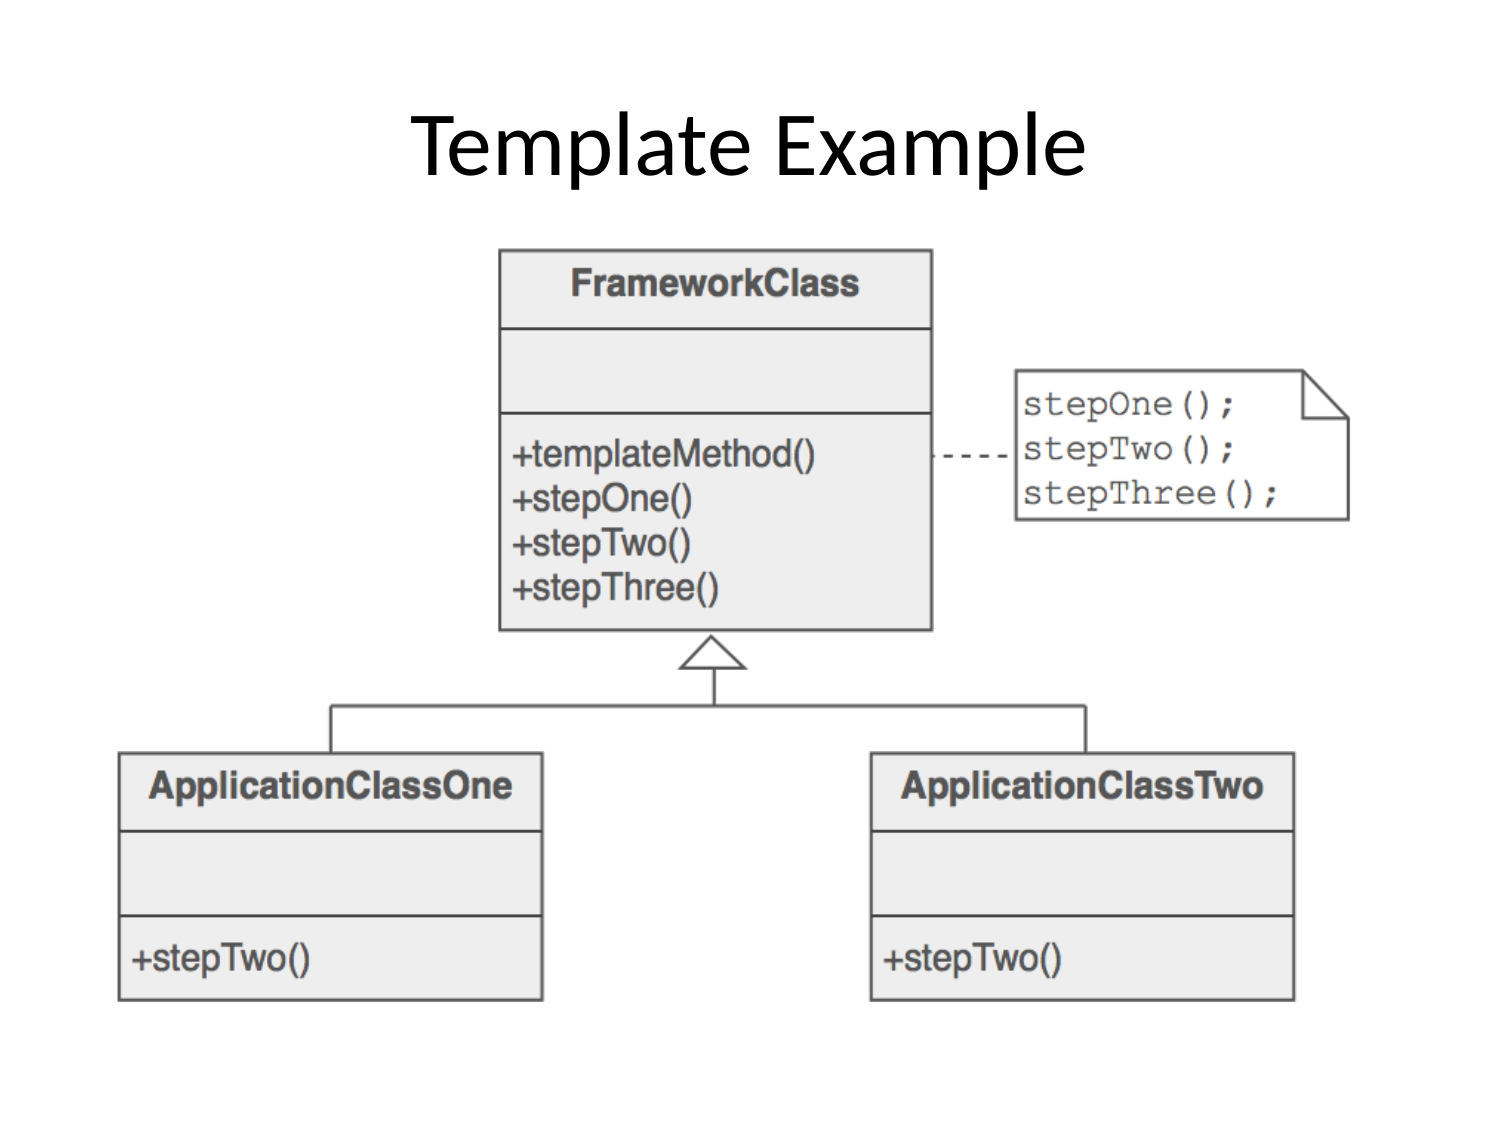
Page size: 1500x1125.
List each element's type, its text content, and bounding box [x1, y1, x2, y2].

title Template Example [75, 45, 1425, 233]
picture [111, 243, 1353, 1005]
